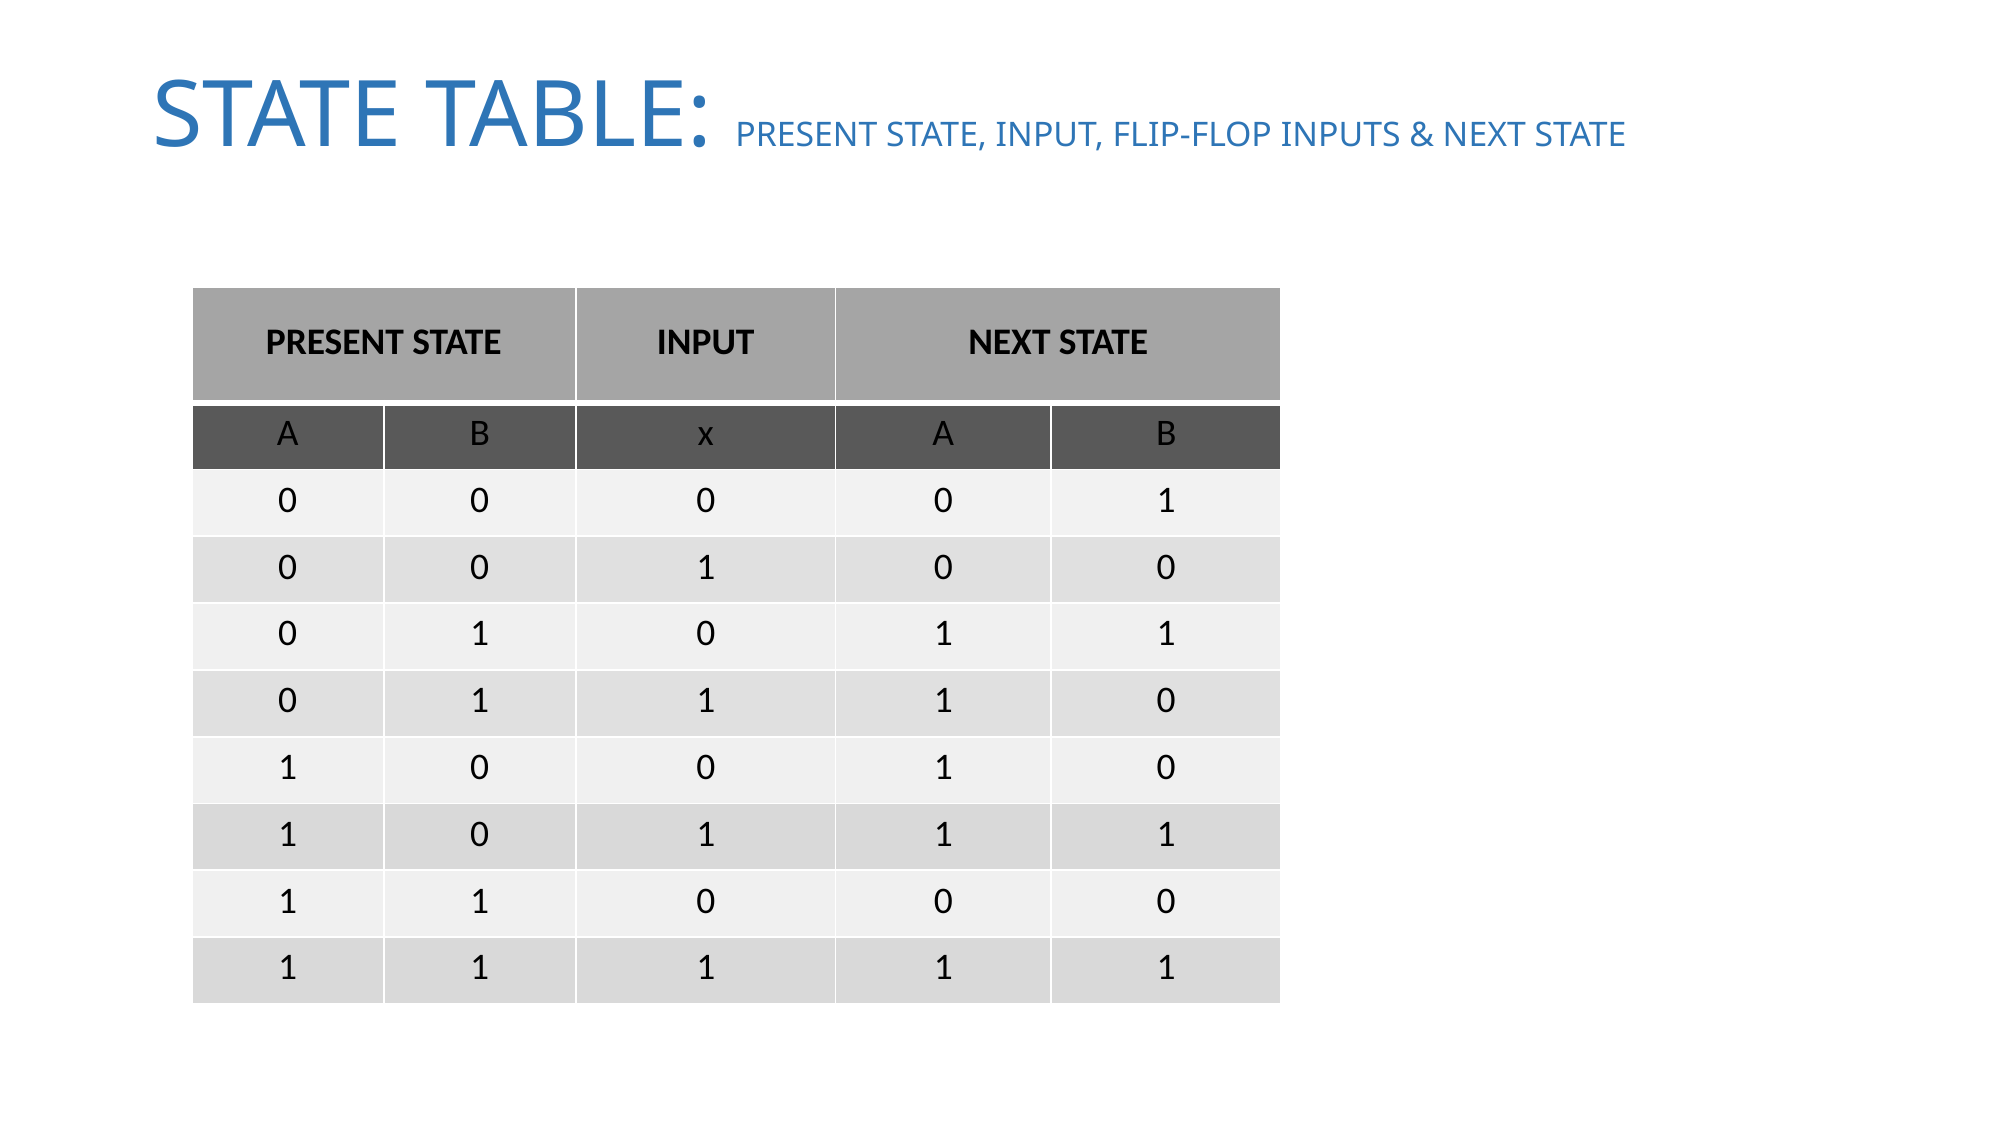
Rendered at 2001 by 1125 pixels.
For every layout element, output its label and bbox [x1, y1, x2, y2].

table_cell [385, 604, 575, 669]
table_cell [193, 537, 383, 602]
table_cell [577, 537, 835, 602]
table_cell [193, 804, 383, 869]
table_cell [385, 470, 575, 535]
table_cell [193, 406, 383, 469]
table_cell [1052, 938, 1280, 1003]
table_cell [836, 804, 1050, 869]
table_header [193, 288, 575, 400]
table_cell [385, 938, 575, 1003]
table_cell [1052, 470, 1280, 535]
table_cell [836, 738, 1050, 803]
table_header [836, 288, 1280, 400]
table_cell [577, 470, 835, 535]
table_cell [193, 604, 383, 669]
table_cell [836, 938, 1050, 1003]
table_cell [1052, 671, 1280, 736]
table_cell [836, 537, 1050, 602]
table_header [577, 288, 835, 400]
table_cell [836, 604, 1050, 669]
table_cell [385, 804, 575, 869]
table_cell [836, 406, 1050, 469]
table_cell [577, 938, 835, 1003]
table_cell [577, 804, 835, 869]
title [137, 59, 1863, 215]
table_cell [385, 738, 575, 803]
table_cell [385, 871, 575, 936]
table_cell [193, 470, 383, 535]
table_cell [193, 938, 383, 1003]
table_cell [1052, 871, 1280, 936]
table_cell [193, 671, 383, 736]
table_cell [385, 406, 575, 469]
table_cell [385, 537, 575, 602]
table_cell [1052, 537, 1280, 602]
table_cell [577, 871, 835, 936]
table_cell [577, 671, 835, 736]
table_cell [836, 871, 1050, 936]
table_cell [836, 470, 1050, 535]
table_cell [193, 738, 383, 803]
table_cell [1052, 604, 1280, 669]
table_cell [385, 671, 575, 736]
table_cell [193, 871, 383, 936]
table_cell [577, 604, 835, 669]
table_cell [577, 406, 835, 469]
table_cell [1052, 804, 1280, 869]
table_cell [1052, 406, 1280, 469]
table_cell [836, 671, 1050, 736]
table_cell [577, 738, 835, 803]
table_cell [1052, 738, 1280, 803]
